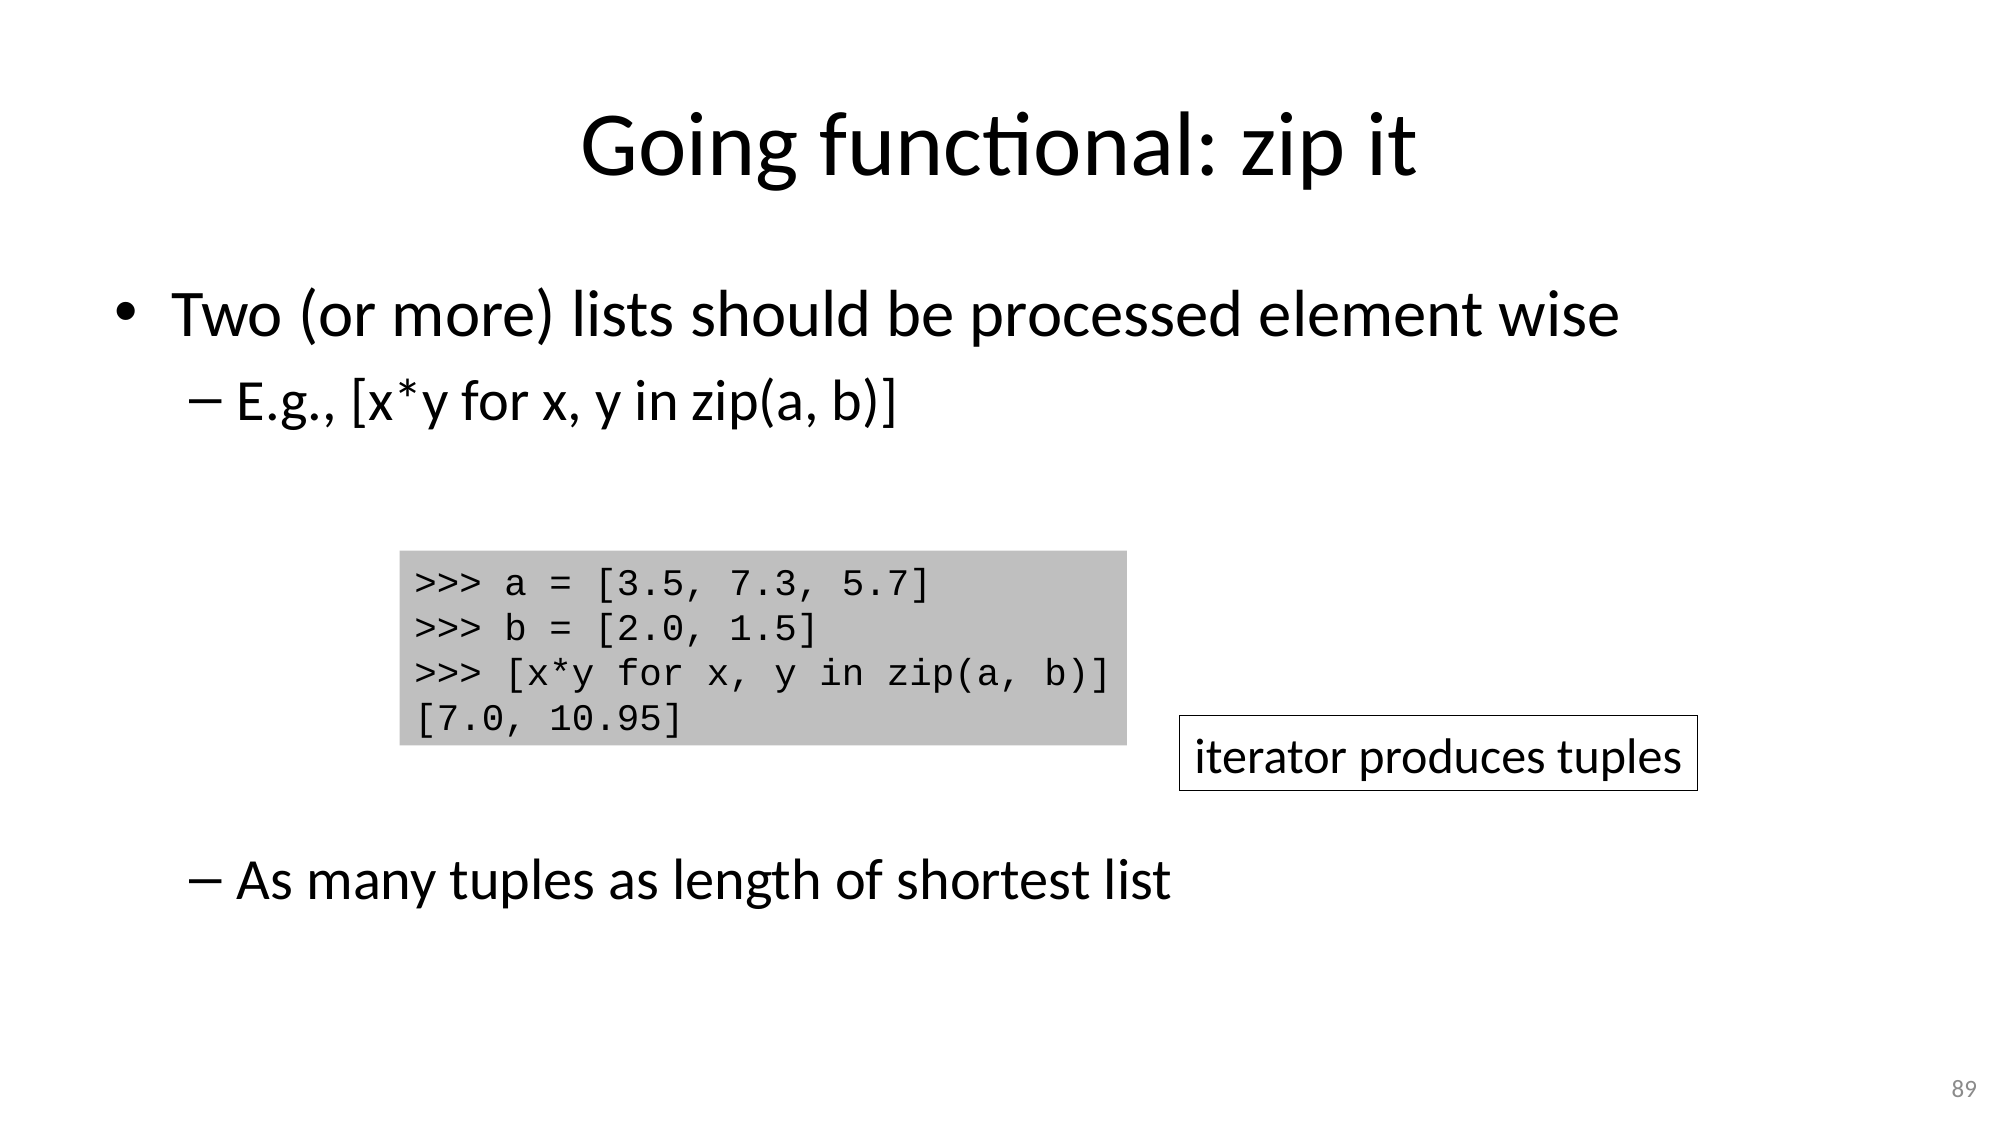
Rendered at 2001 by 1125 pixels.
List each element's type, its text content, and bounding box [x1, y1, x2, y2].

title Going functional: zip it [99, 45, 1900, 233]
text_box iterator produces tuples [1179, 715, 1698, 791]
text_box >>> a = [3.5, 7.3, 5.7] >>> b = [2.0, 1.5] >>> [x*y for x, y in zip(a, b)] [7.0, 10.95] [399, 550, 1127, 746]
list Two (or more) lists should be processed element wise E.g., [x*y for x, y in zip(a, b)] As many tuples as length of shortest list [99, 262, 1900, 1005]
slide_number 89 [1525, 1057, 1993, 1118]
